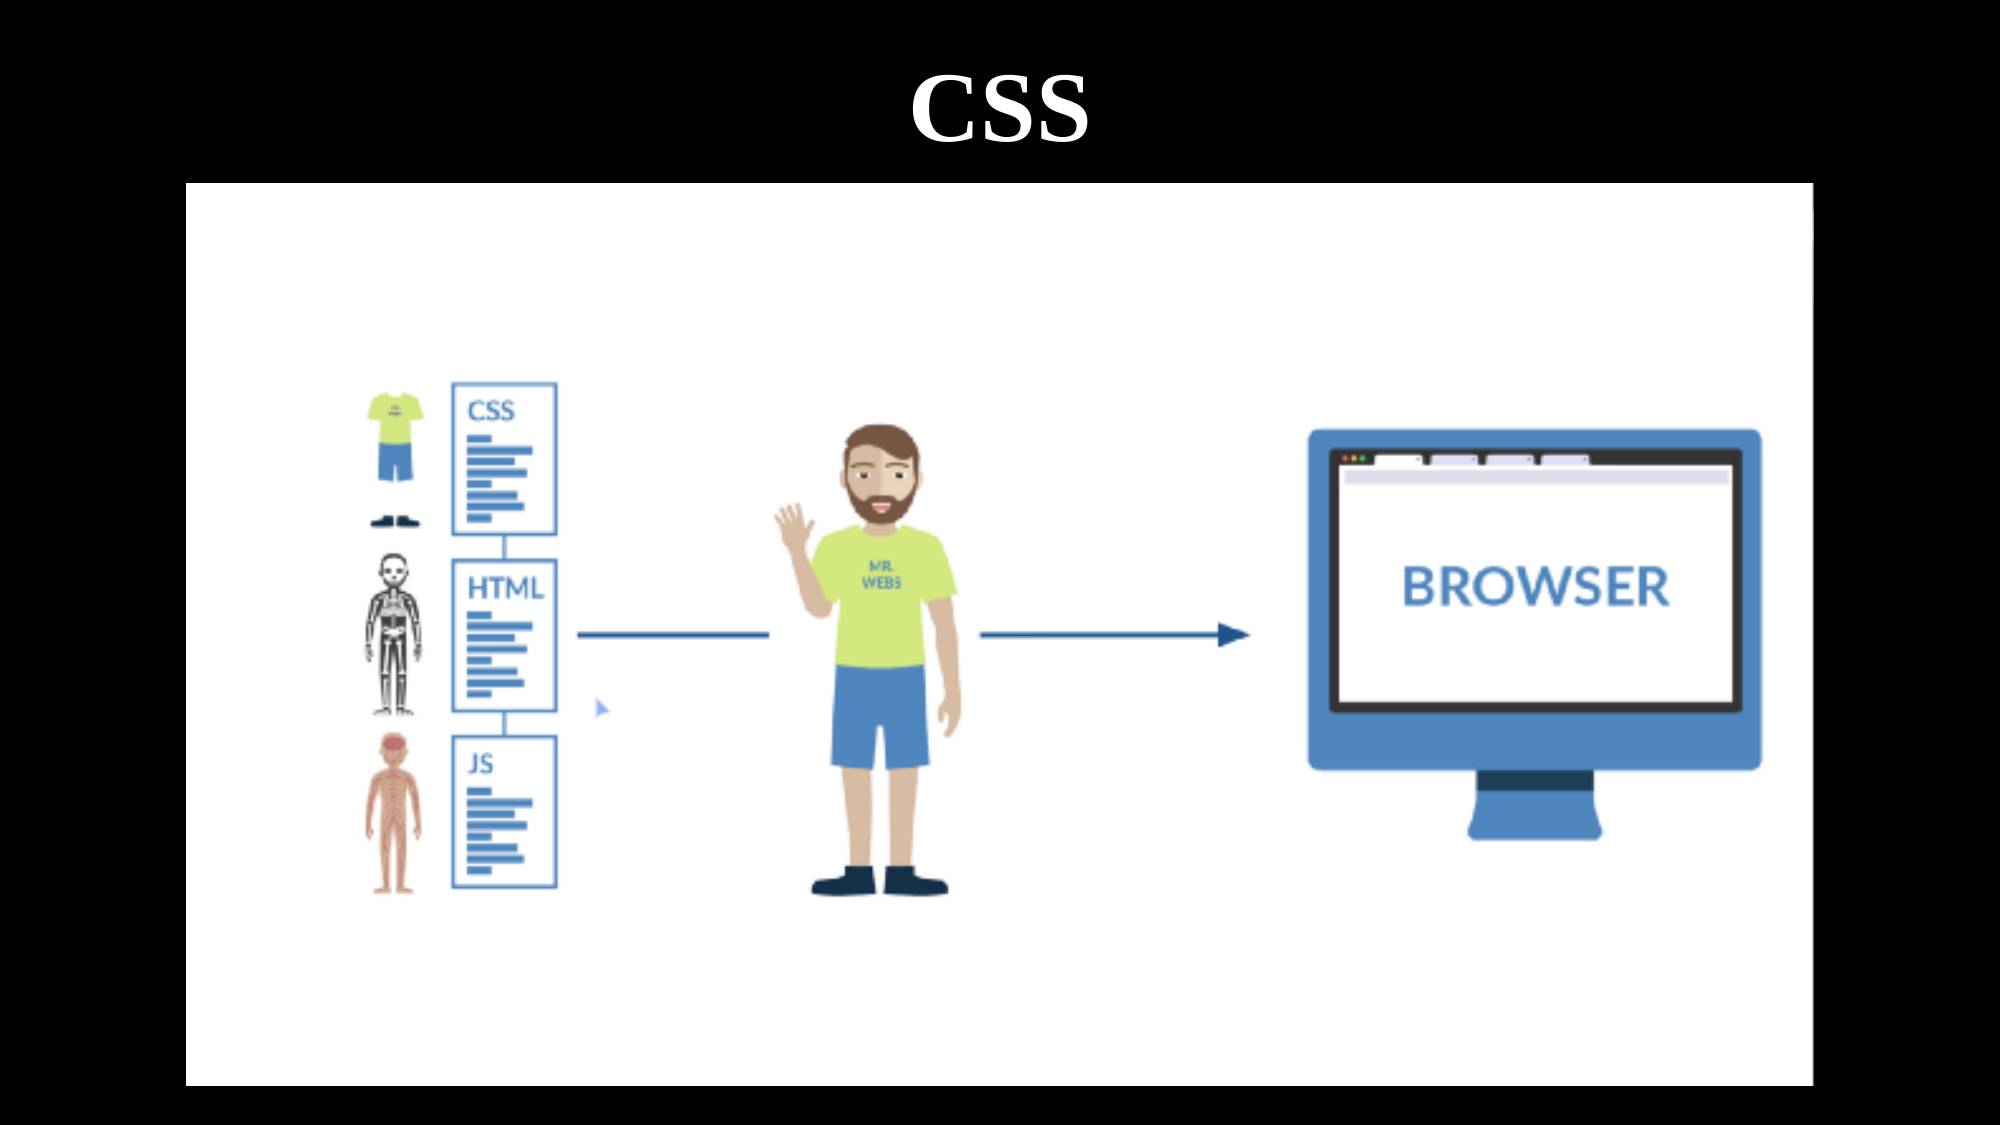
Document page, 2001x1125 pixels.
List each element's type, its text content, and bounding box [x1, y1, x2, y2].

picture [185, 182, 1814, 1086]
title CSS [137, 0, 1863, 218]
